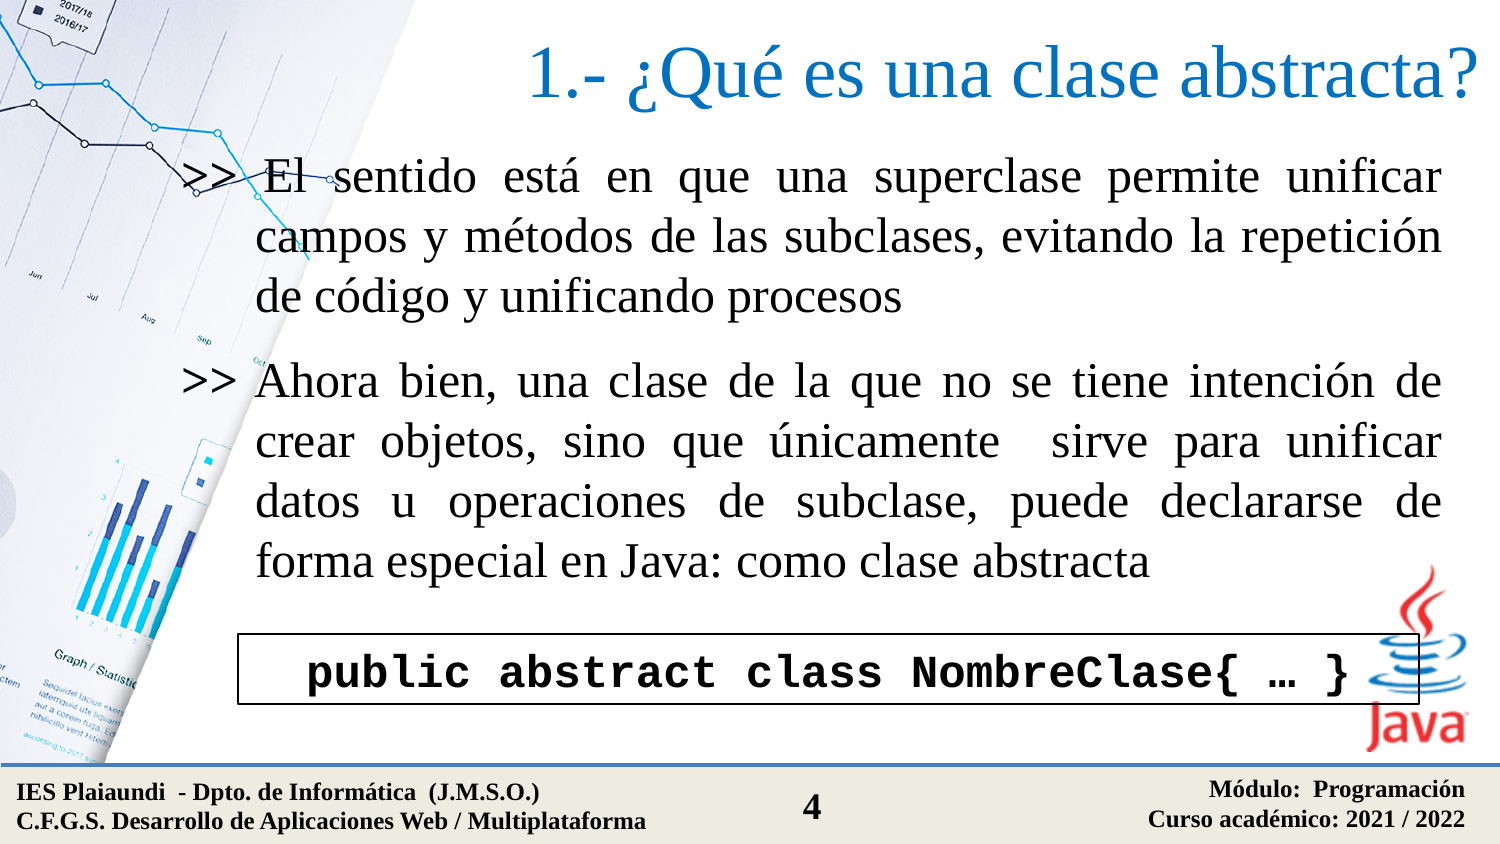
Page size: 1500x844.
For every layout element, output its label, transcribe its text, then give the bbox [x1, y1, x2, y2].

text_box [1, 764, 1500, 844]
text_box public abstract class NombreClase{ … } [237, 633, 1361, 704]
text_box >> El sentido está en que una superclase permite unificar campos y métodos de las subclases, evitando la repetición de código y unificando procesos >> Ahora bien, una clase de la que no se tiene intención de crear objetos, sino que únicamente sirve para unificar datos u operaciones de subclase, puede declararse de forma especial en Java: como clase abstracta [166, 135, 1459, 596]
picture [0, 0, 1500, 763]
title 1.- ¿Qué es una clase abstracta? [191, 4, 1495, 130]
